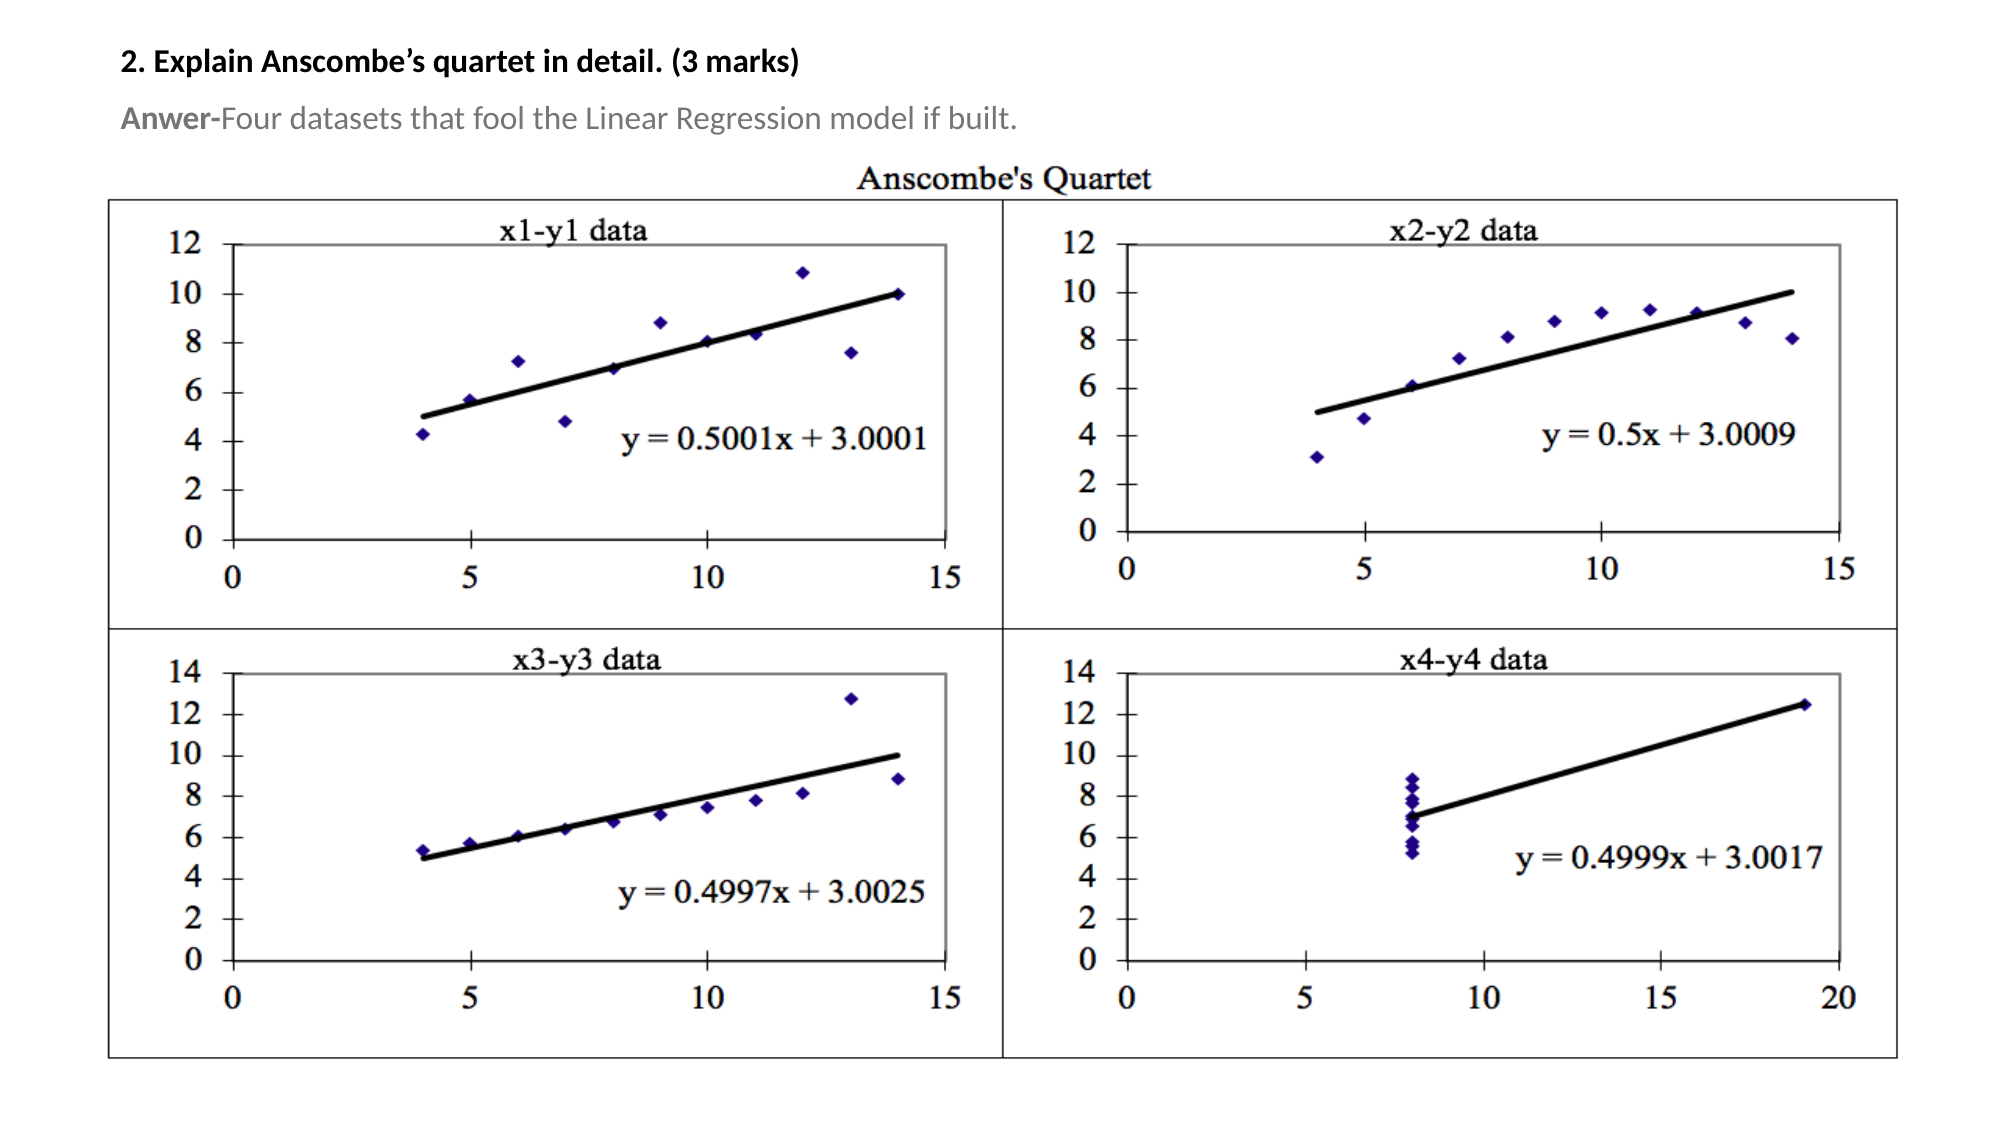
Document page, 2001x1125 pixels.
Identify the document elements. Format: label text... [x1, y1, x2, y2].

list 2. Explain Anscombe’s quartet in detail. (3 marks) Anwer-Four datasets that fool the Linear Regression model if built. [105, 36, 1863, 145]
picture [91, 145, 1909, 1066]
